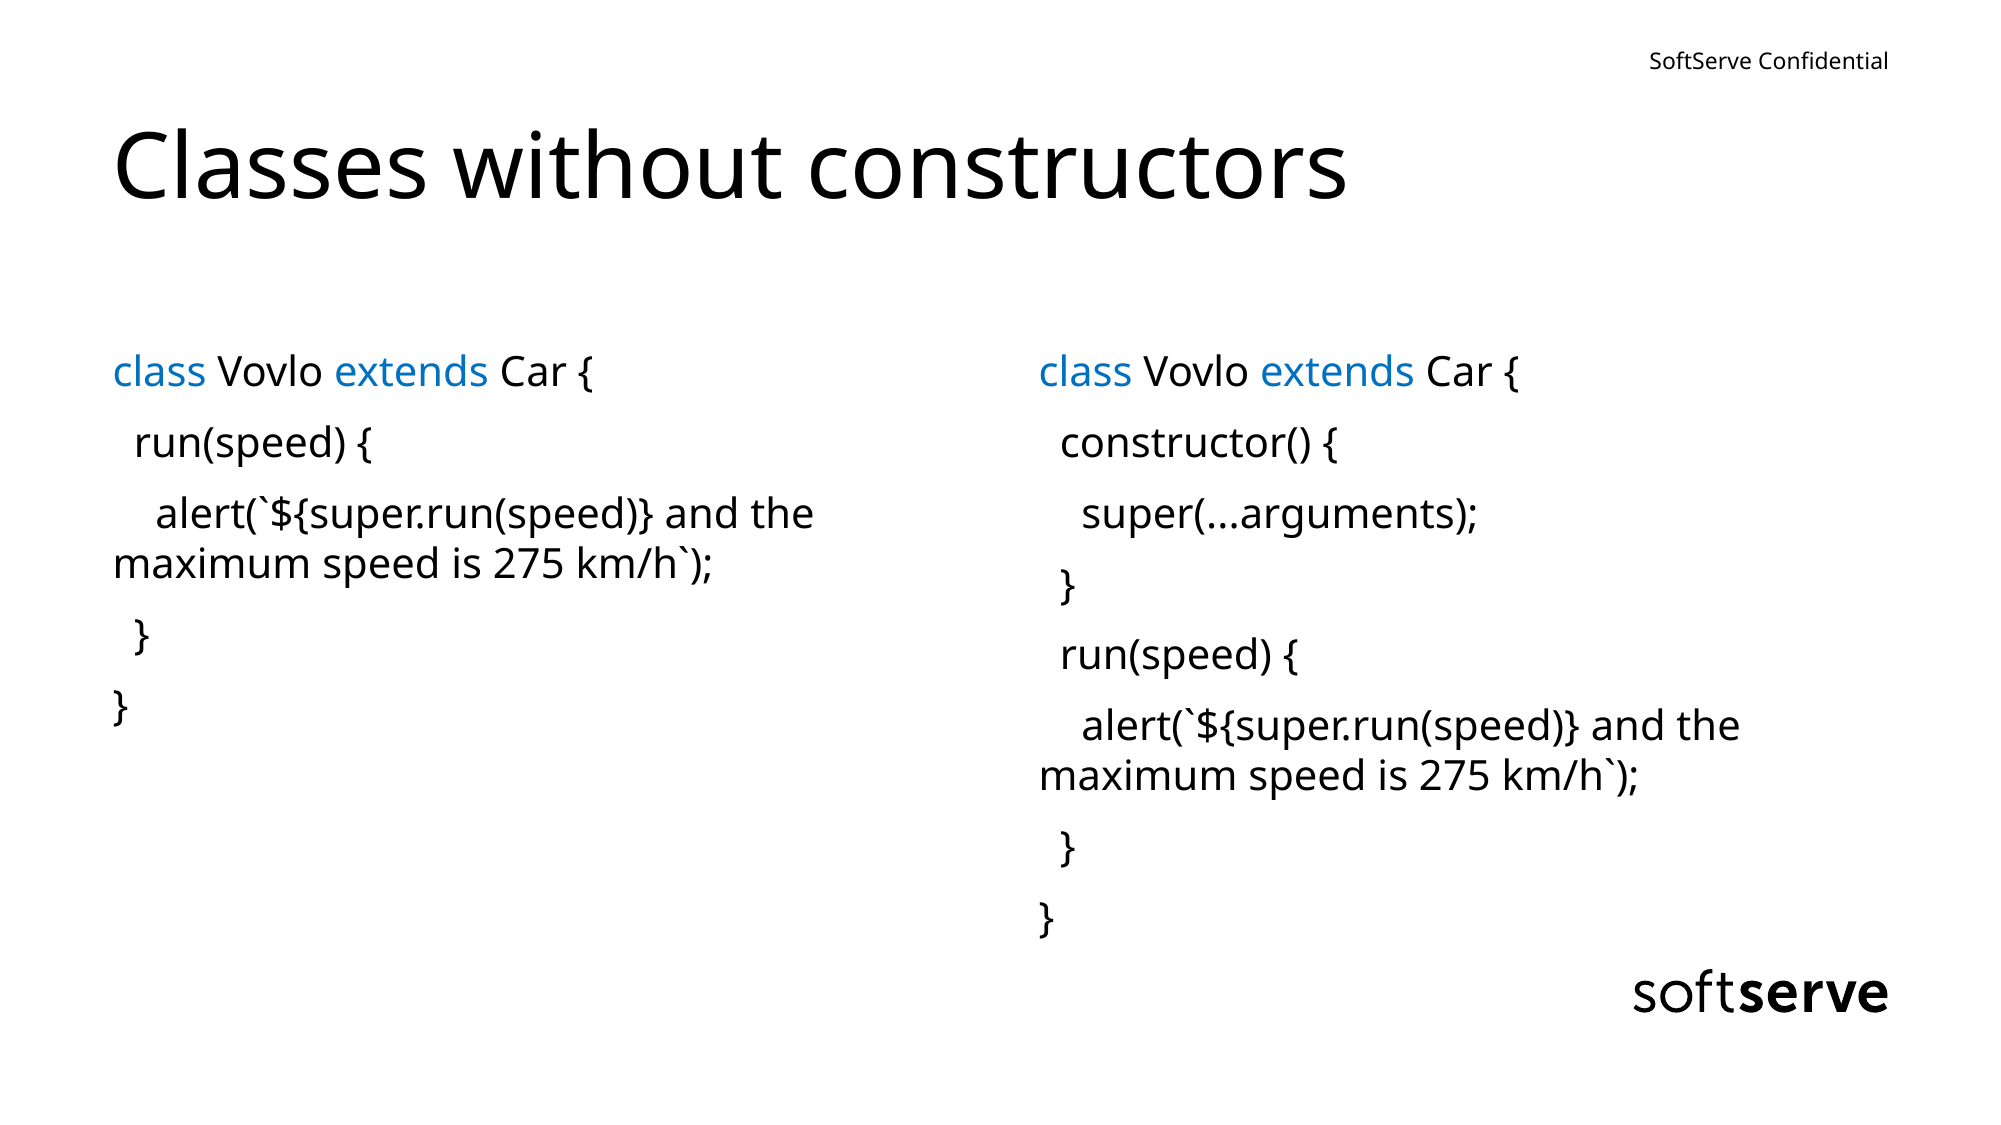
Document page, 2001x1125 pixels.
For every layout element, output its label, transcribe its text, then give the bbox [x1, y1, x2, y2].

title Classes without constructors [112, 112, 1888, 225]
list class Vovlo extends Car { constructor() { super(...arguments); } run(speed) { alert(`${super.run(speed)} and the maximum speed is 275 km/h`); } } [1038, 337, 1888, 900]
list class Vovlo extends Car { run(speed) { alert(`${super.run(speed)} and the maximum speed is 275 km/h`); } } [112, 337, 962, 900]
